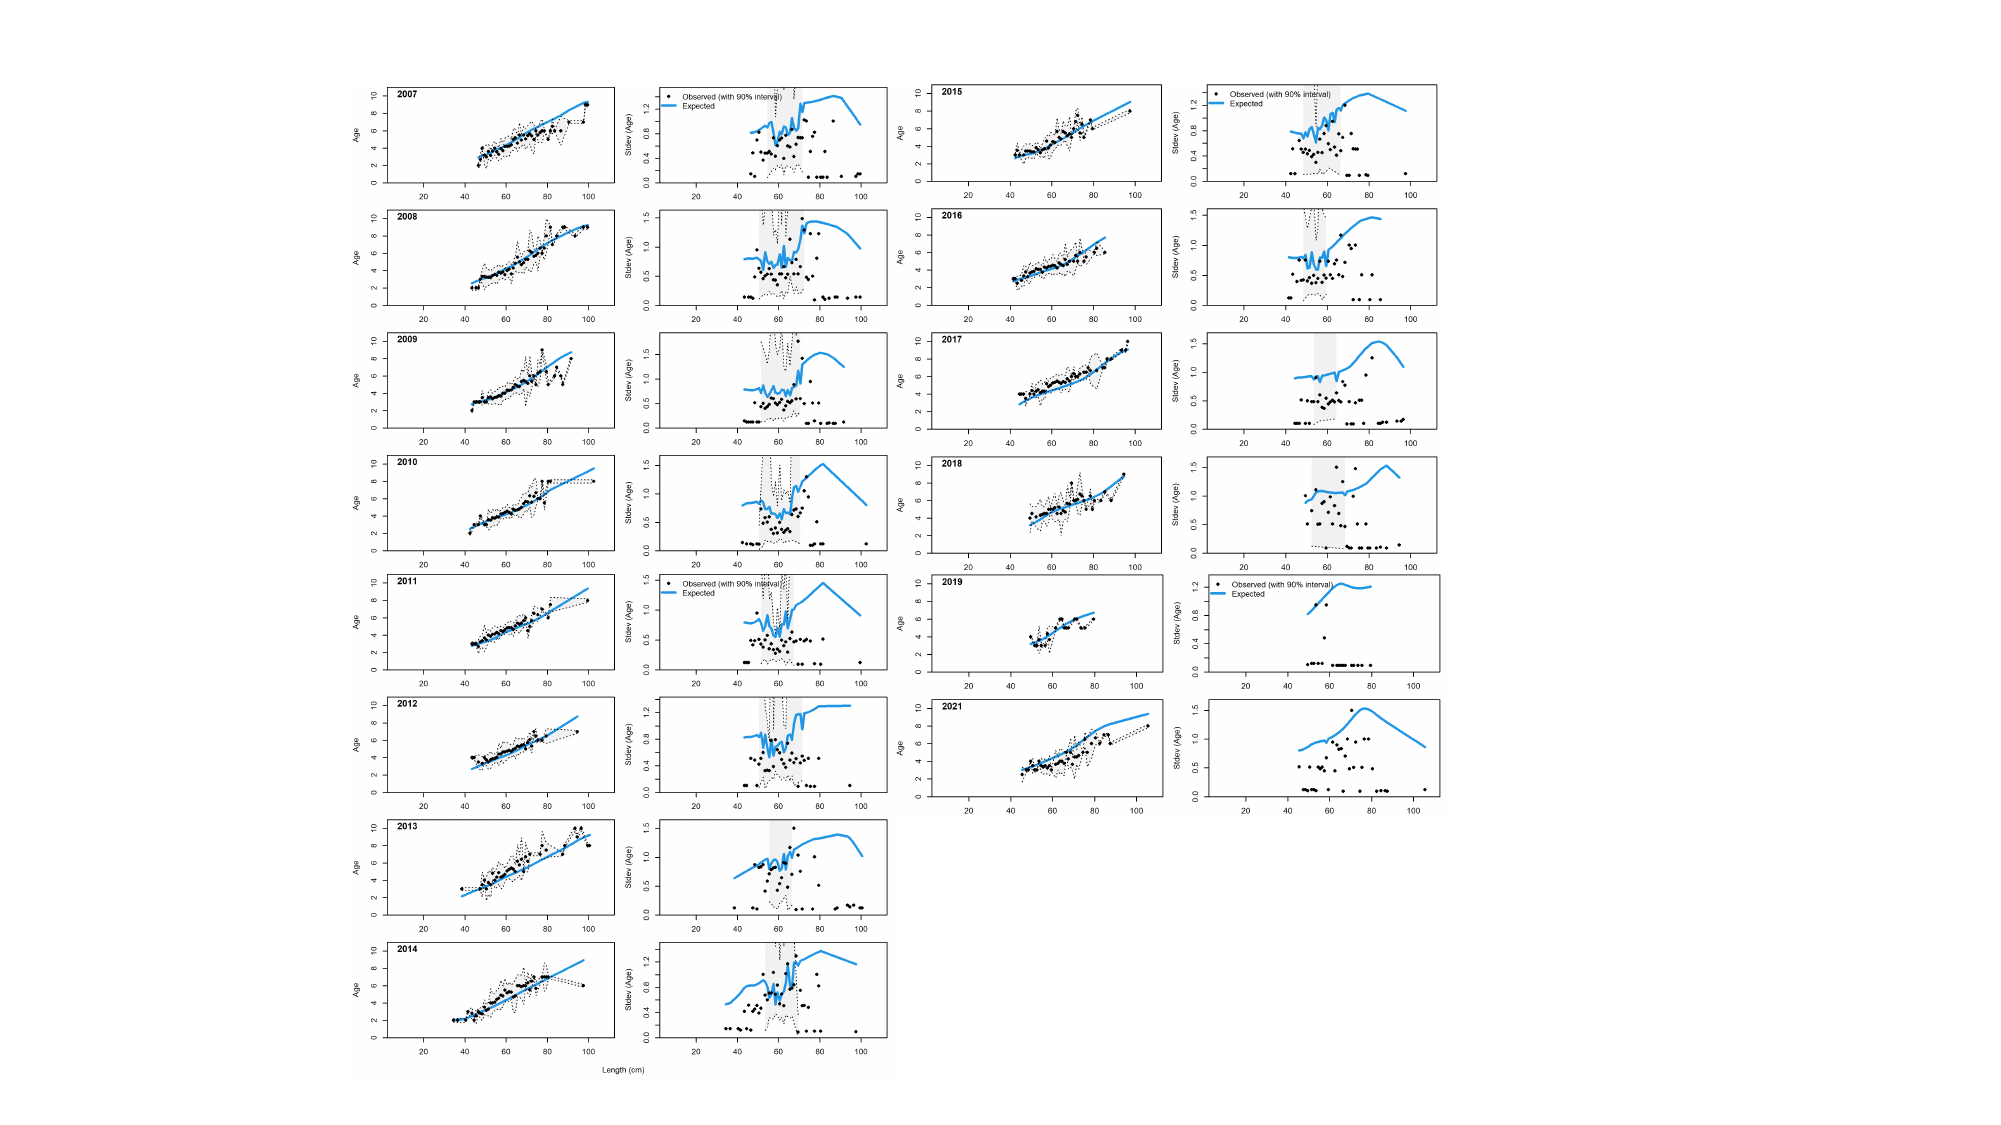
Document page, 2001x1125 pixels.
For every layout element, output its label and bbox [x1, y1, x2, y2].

text_box [350, 83, 1449, 1083]
